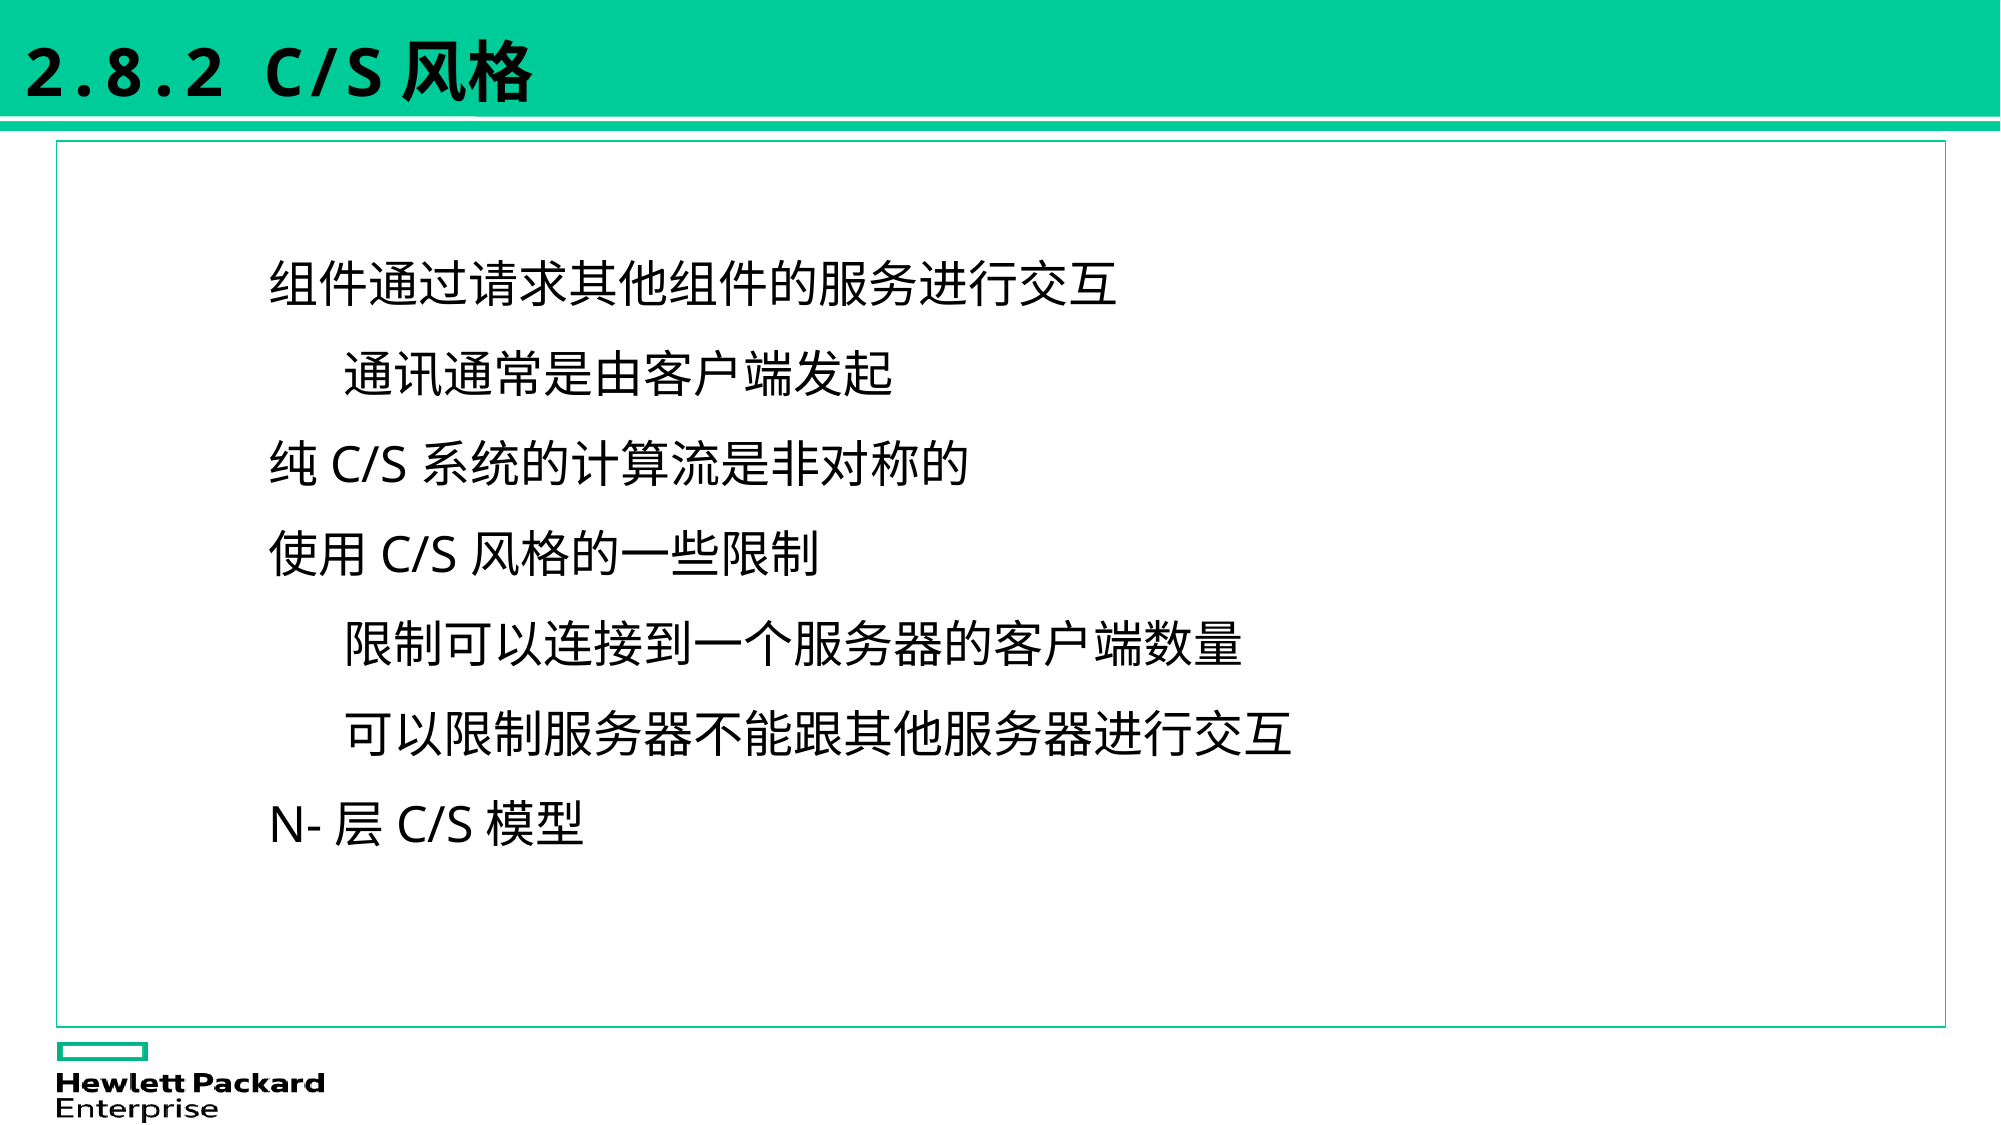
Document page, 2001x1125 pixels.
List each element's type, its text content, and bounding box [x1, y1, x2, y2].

text_box 组件通过请求其他组件的服务进行交互 通讯通常是由客户端发起 纯C/S系统的计算流是非对称的 使用C/S风格的一些限制 限制可以连接到一个服务器的客户端数量 可以限制服务器不能跟其他服务器进行交互 N-层C/S模型 [253, 214, 1587, 860]
picture [36, 1033, 336, 1125]
text_box 2.8.2 C/S风格 [9, 22, 1208, 118]
